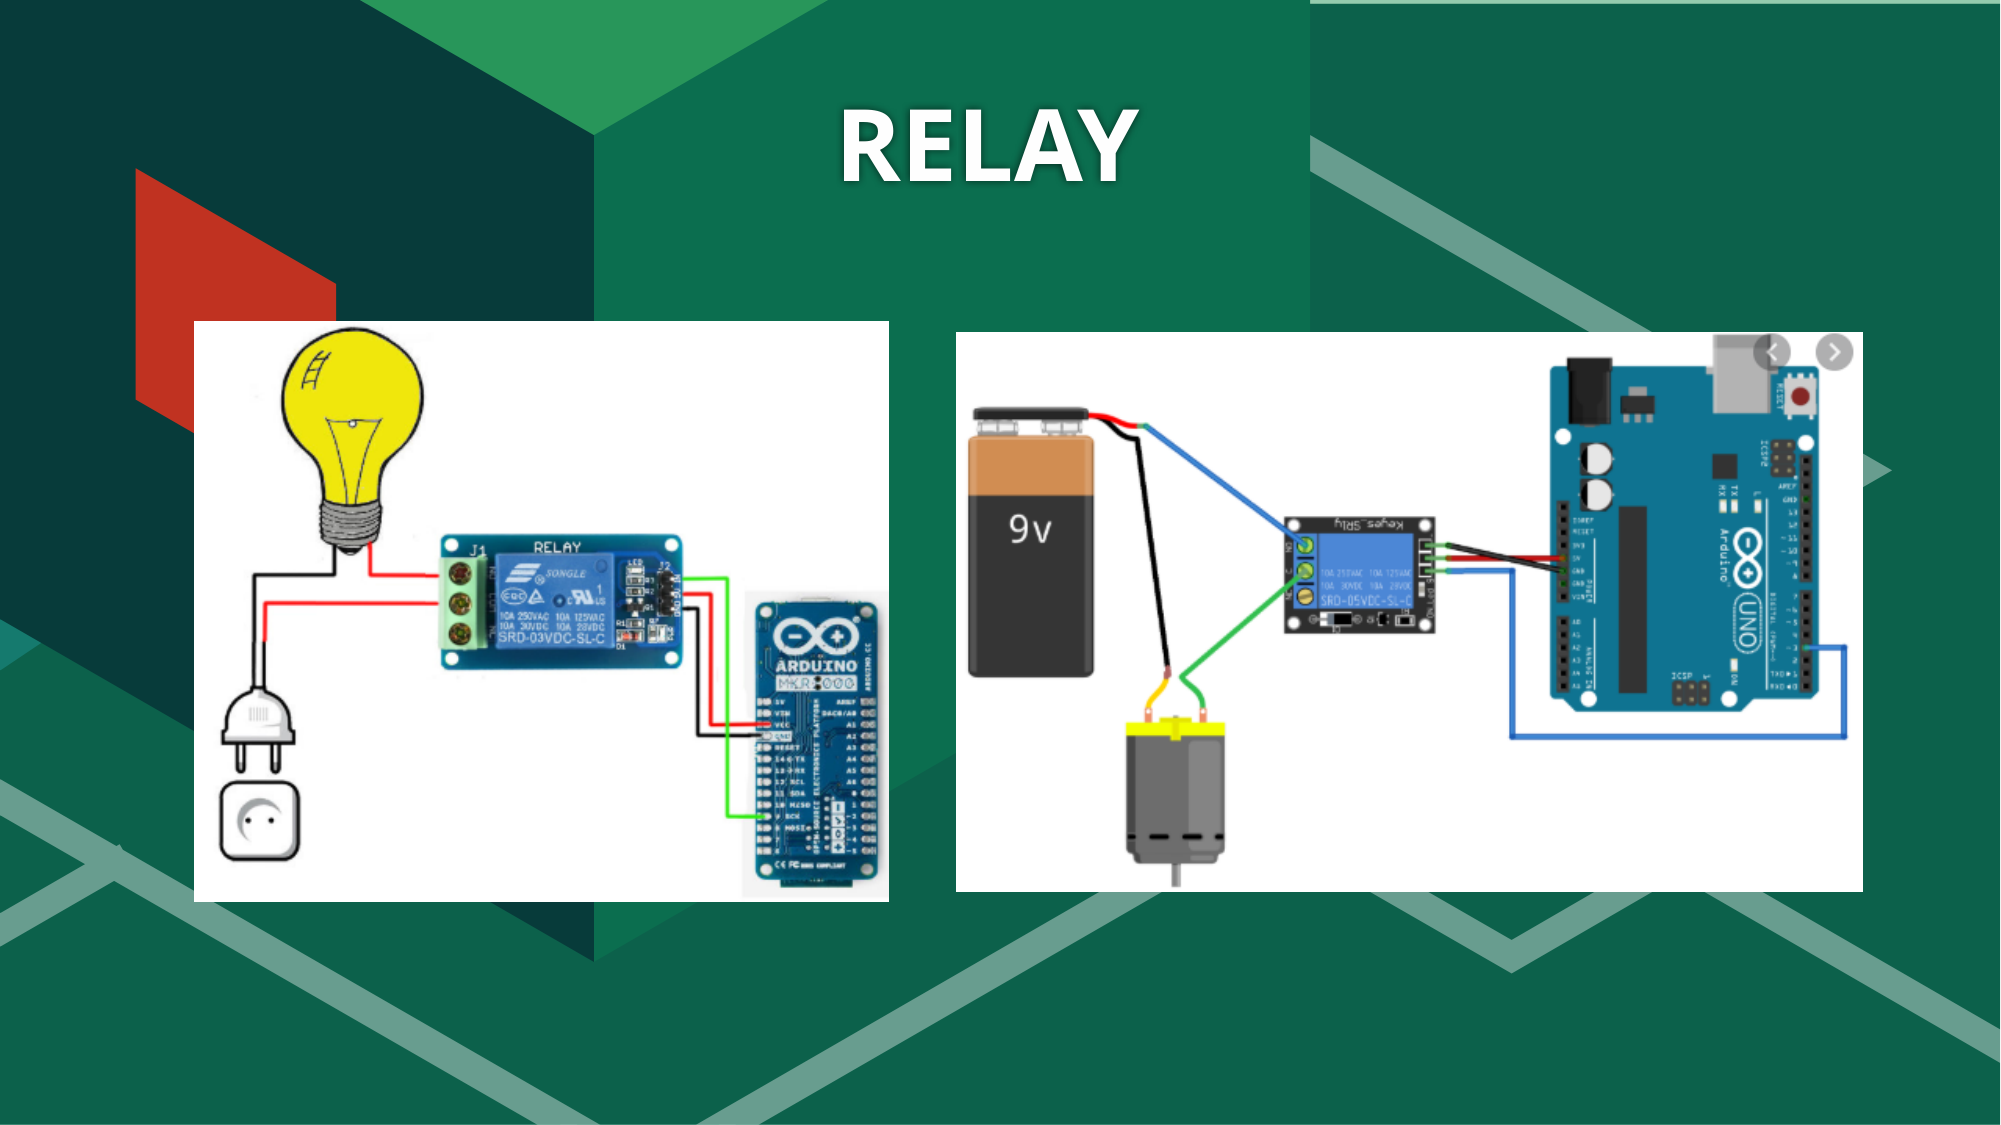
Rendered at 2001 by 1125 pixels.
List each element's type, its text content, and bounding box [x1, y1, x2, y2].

title RELAY [154, 40, 1822, 243]
picture [0, 0, 2001, 1125]
text_box [213, 476, 1822, 922]
